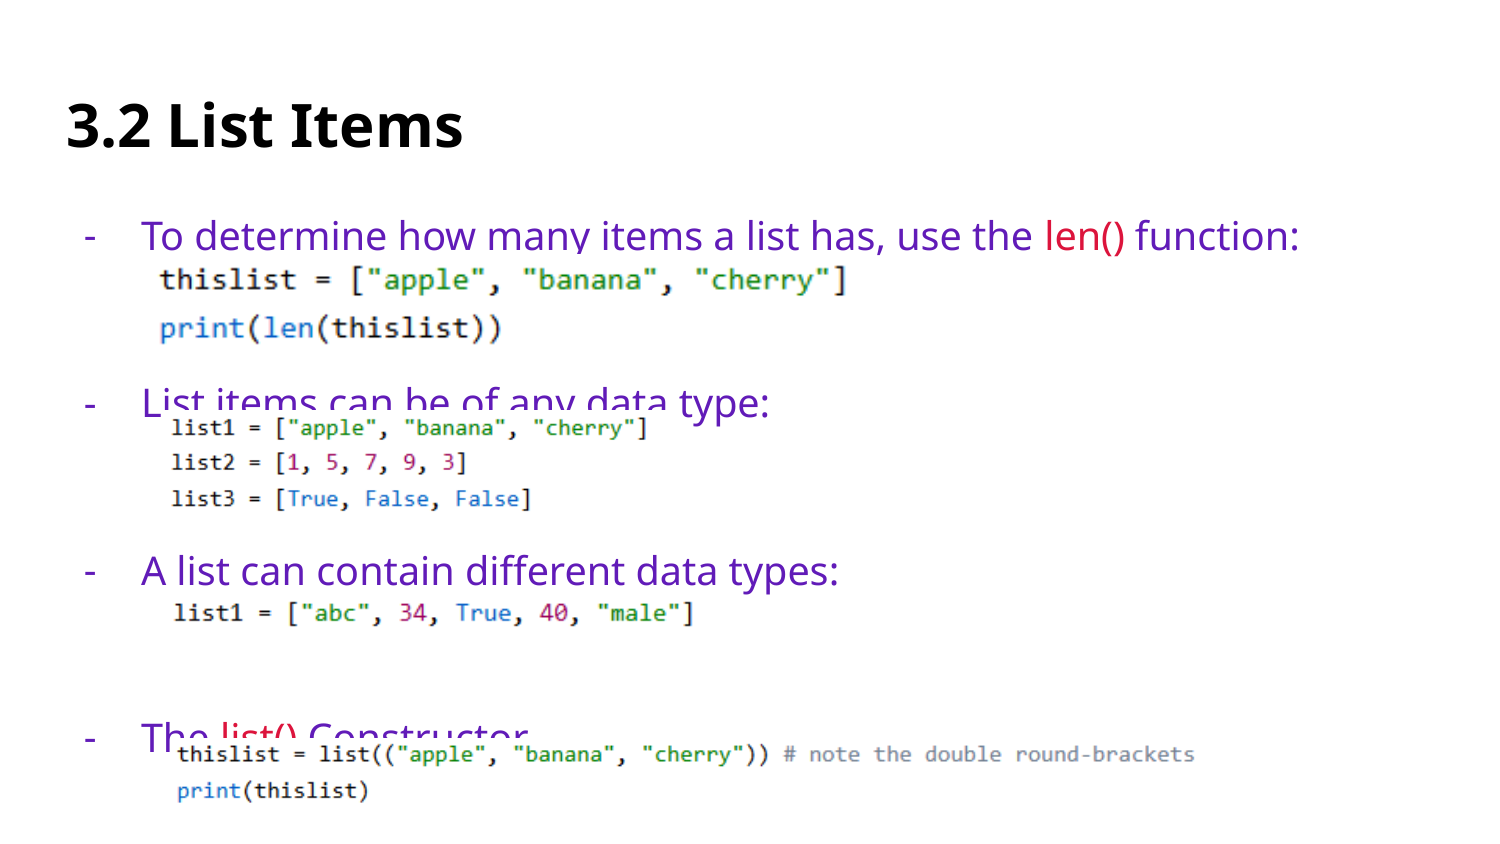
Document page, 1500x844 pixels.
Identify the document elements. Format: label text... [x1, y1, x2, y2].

picture [169, 738, 1213, 814]
picture [163, 410, 671, 519]
list To determine how many items a list has, use the len() function: List items can be of any data type: A list can contain different data types: The list() Constructor [51, 189, 1449, 825]
picture [163, 586, 706, 641]
picture [146, 254, 877, 357]
title 3.2 List Items [51, 72, 1449, 176]
